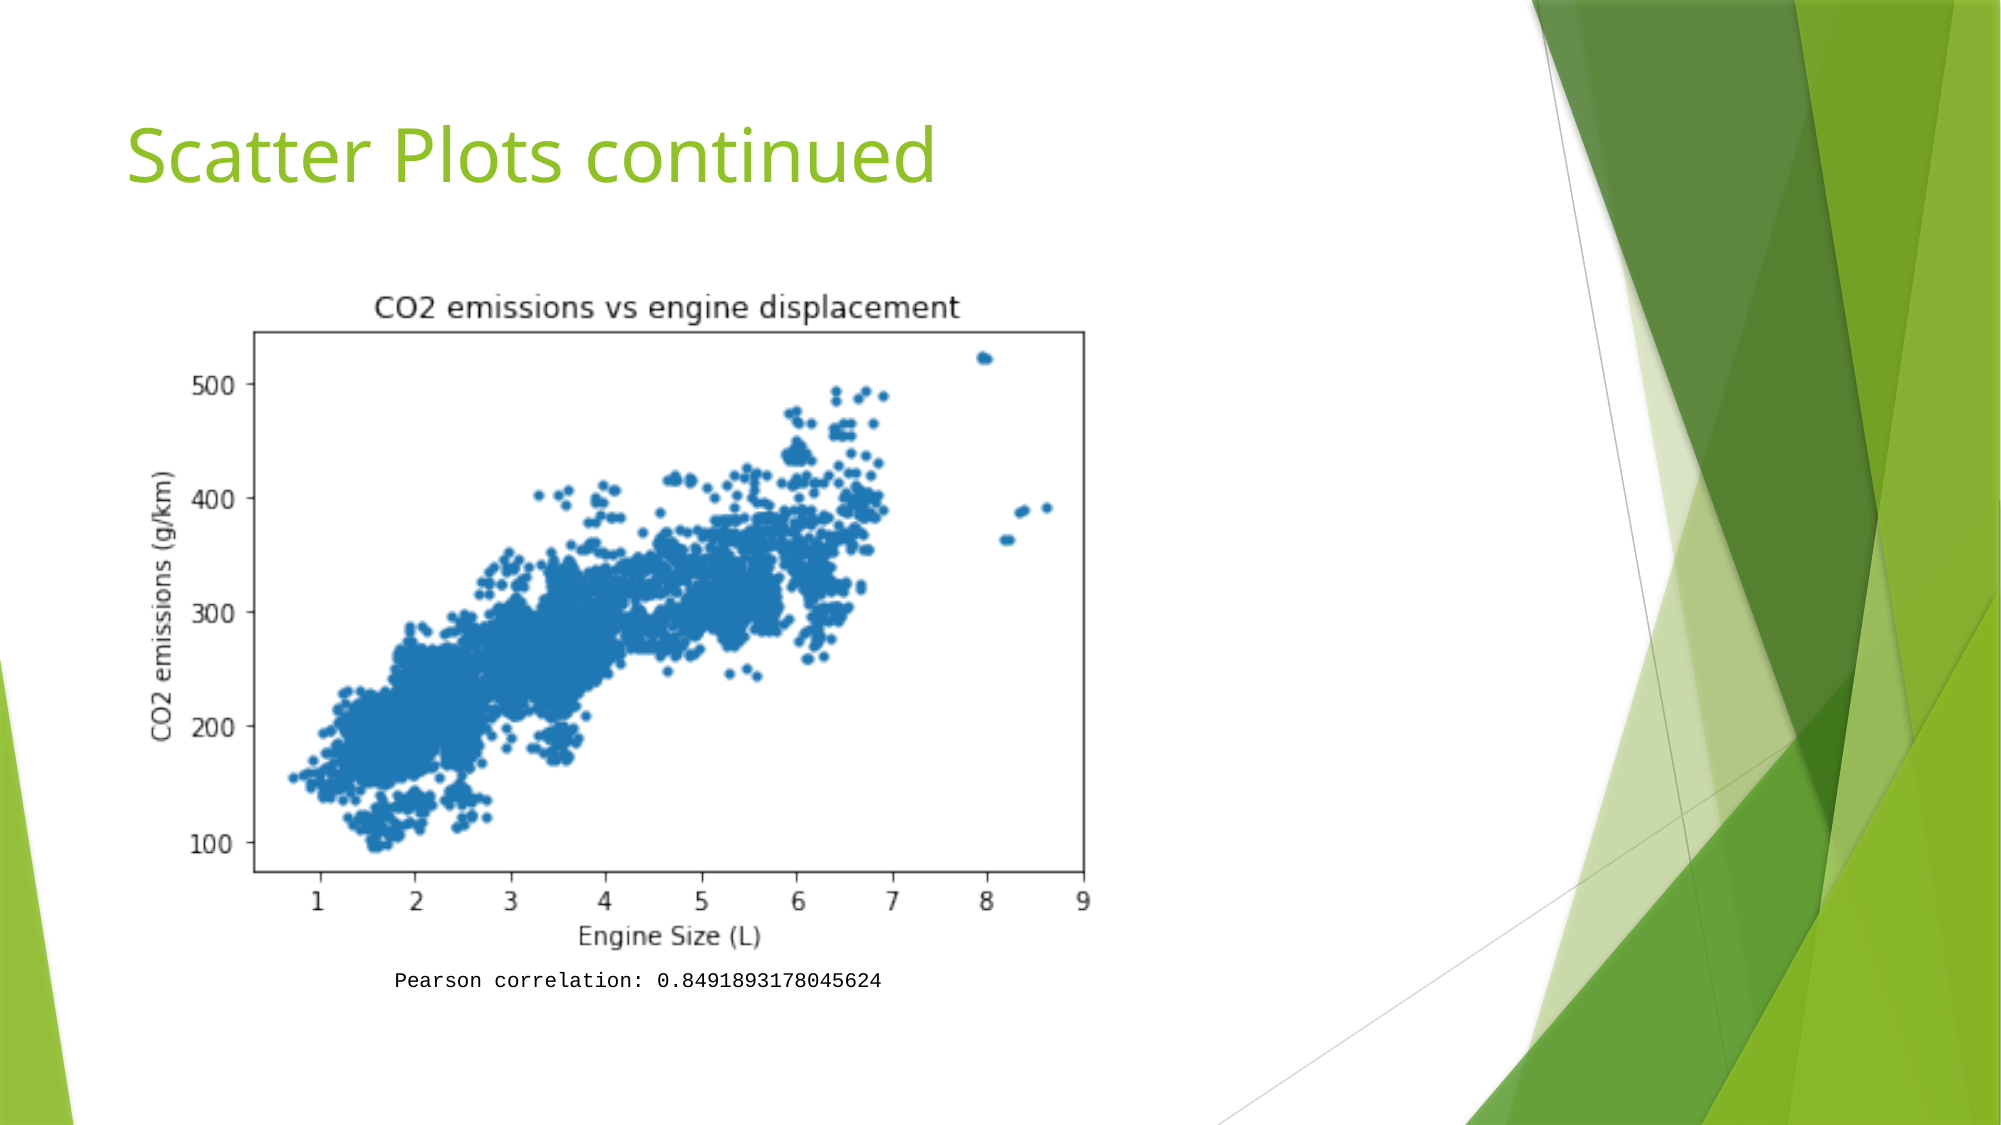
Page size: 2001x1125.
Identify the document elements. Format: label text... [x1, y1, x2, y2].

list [136, 276, 1106, 966]
text_box Pearson correlation: 0.8491893178045624 [394, 974, 931, 992]
title Scatter Plots continued [111, 99, 1522, 317]
